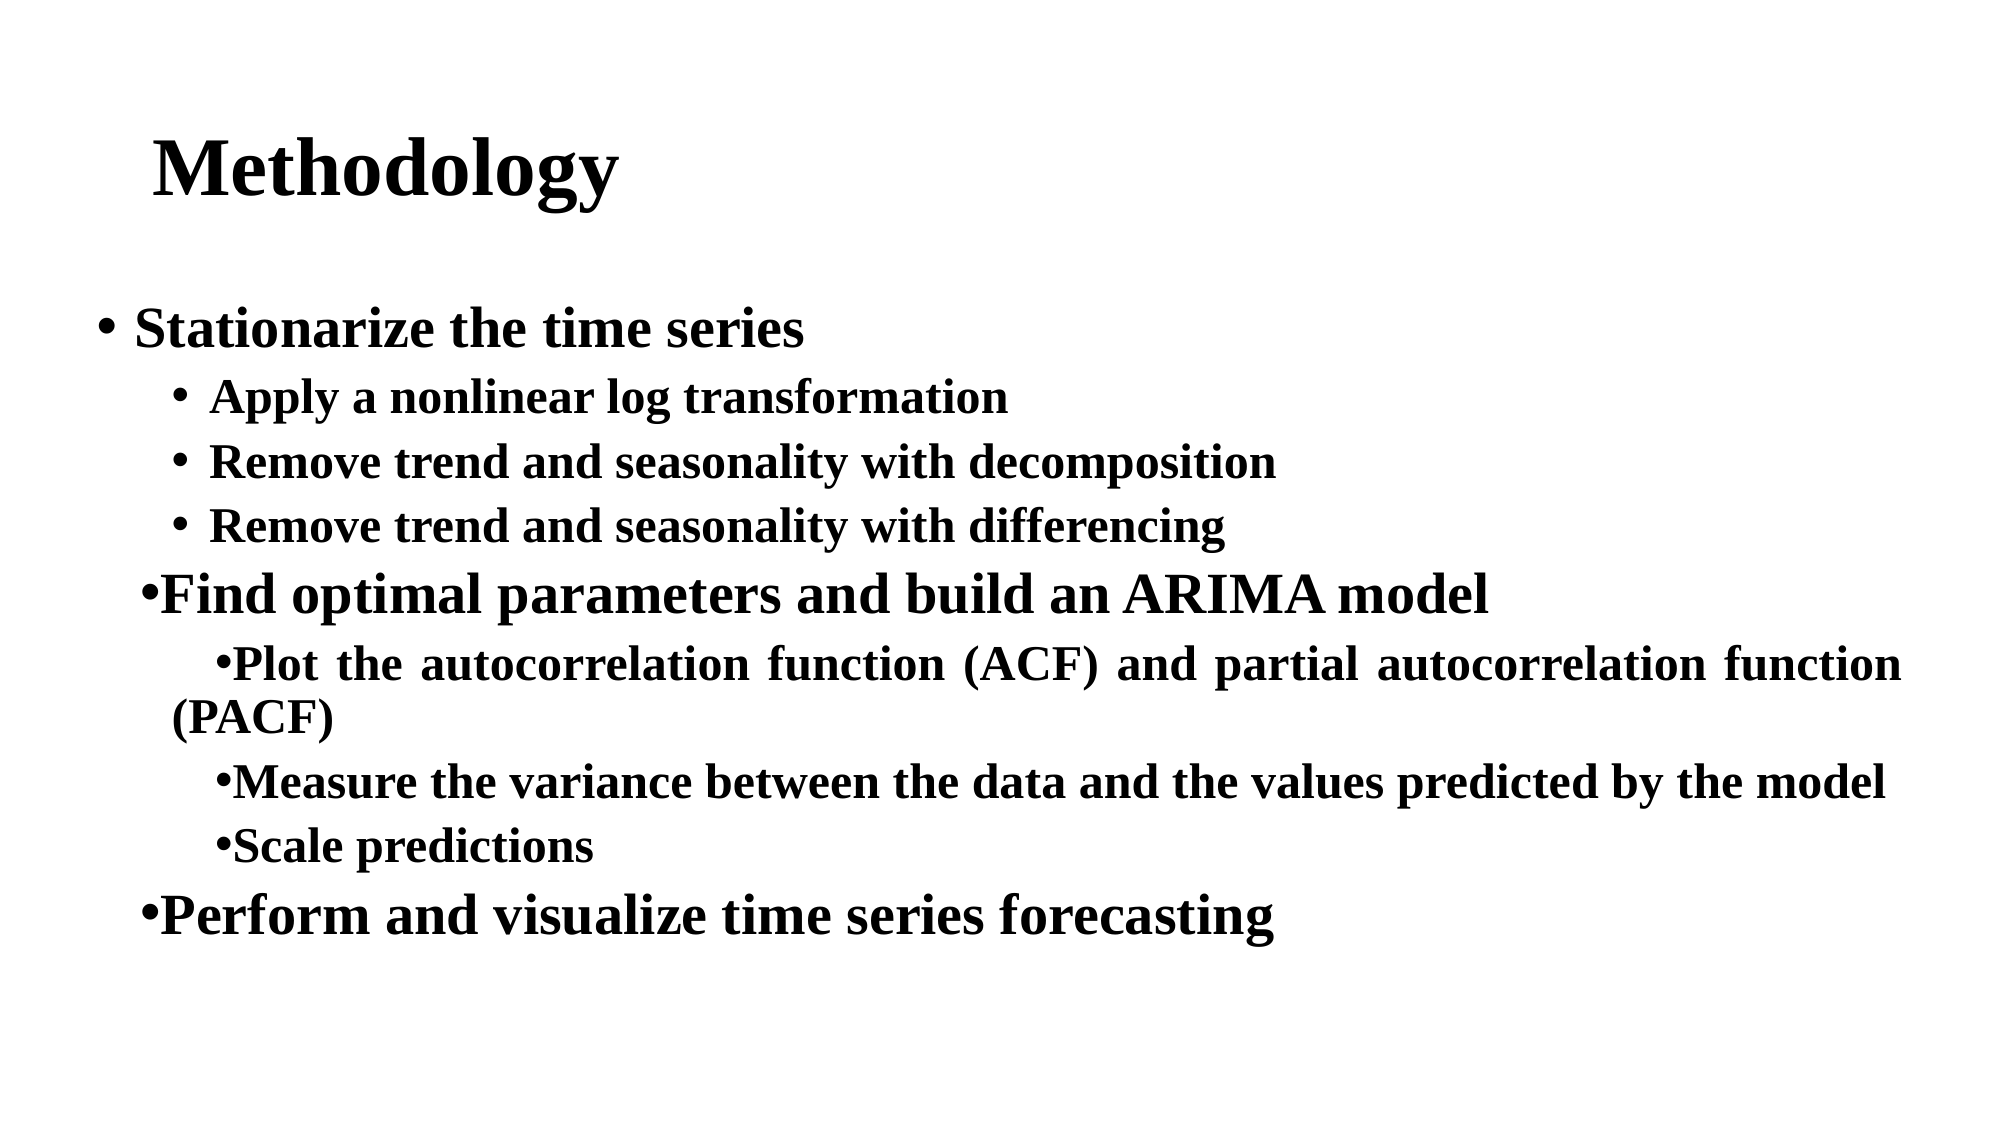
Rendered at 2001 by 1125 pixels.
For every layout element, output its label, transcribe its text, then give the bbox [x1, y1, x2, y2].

title Methodology [137, 59, 1863, 278]
list Stationarize the time series Apply a nonlinear log transformation Remove trend and seasonality with decomposition Remove trend and seasonality with differencing Find optimal parameters and build an ARIMA model Plot the autocorrelation function (ACF) and partial autocorrelation function (PACF) Measure the variance between the data and the values predicted by the model Scale predictions Perform and visualize time series forecasting [81, 289, 1919, 1004]
